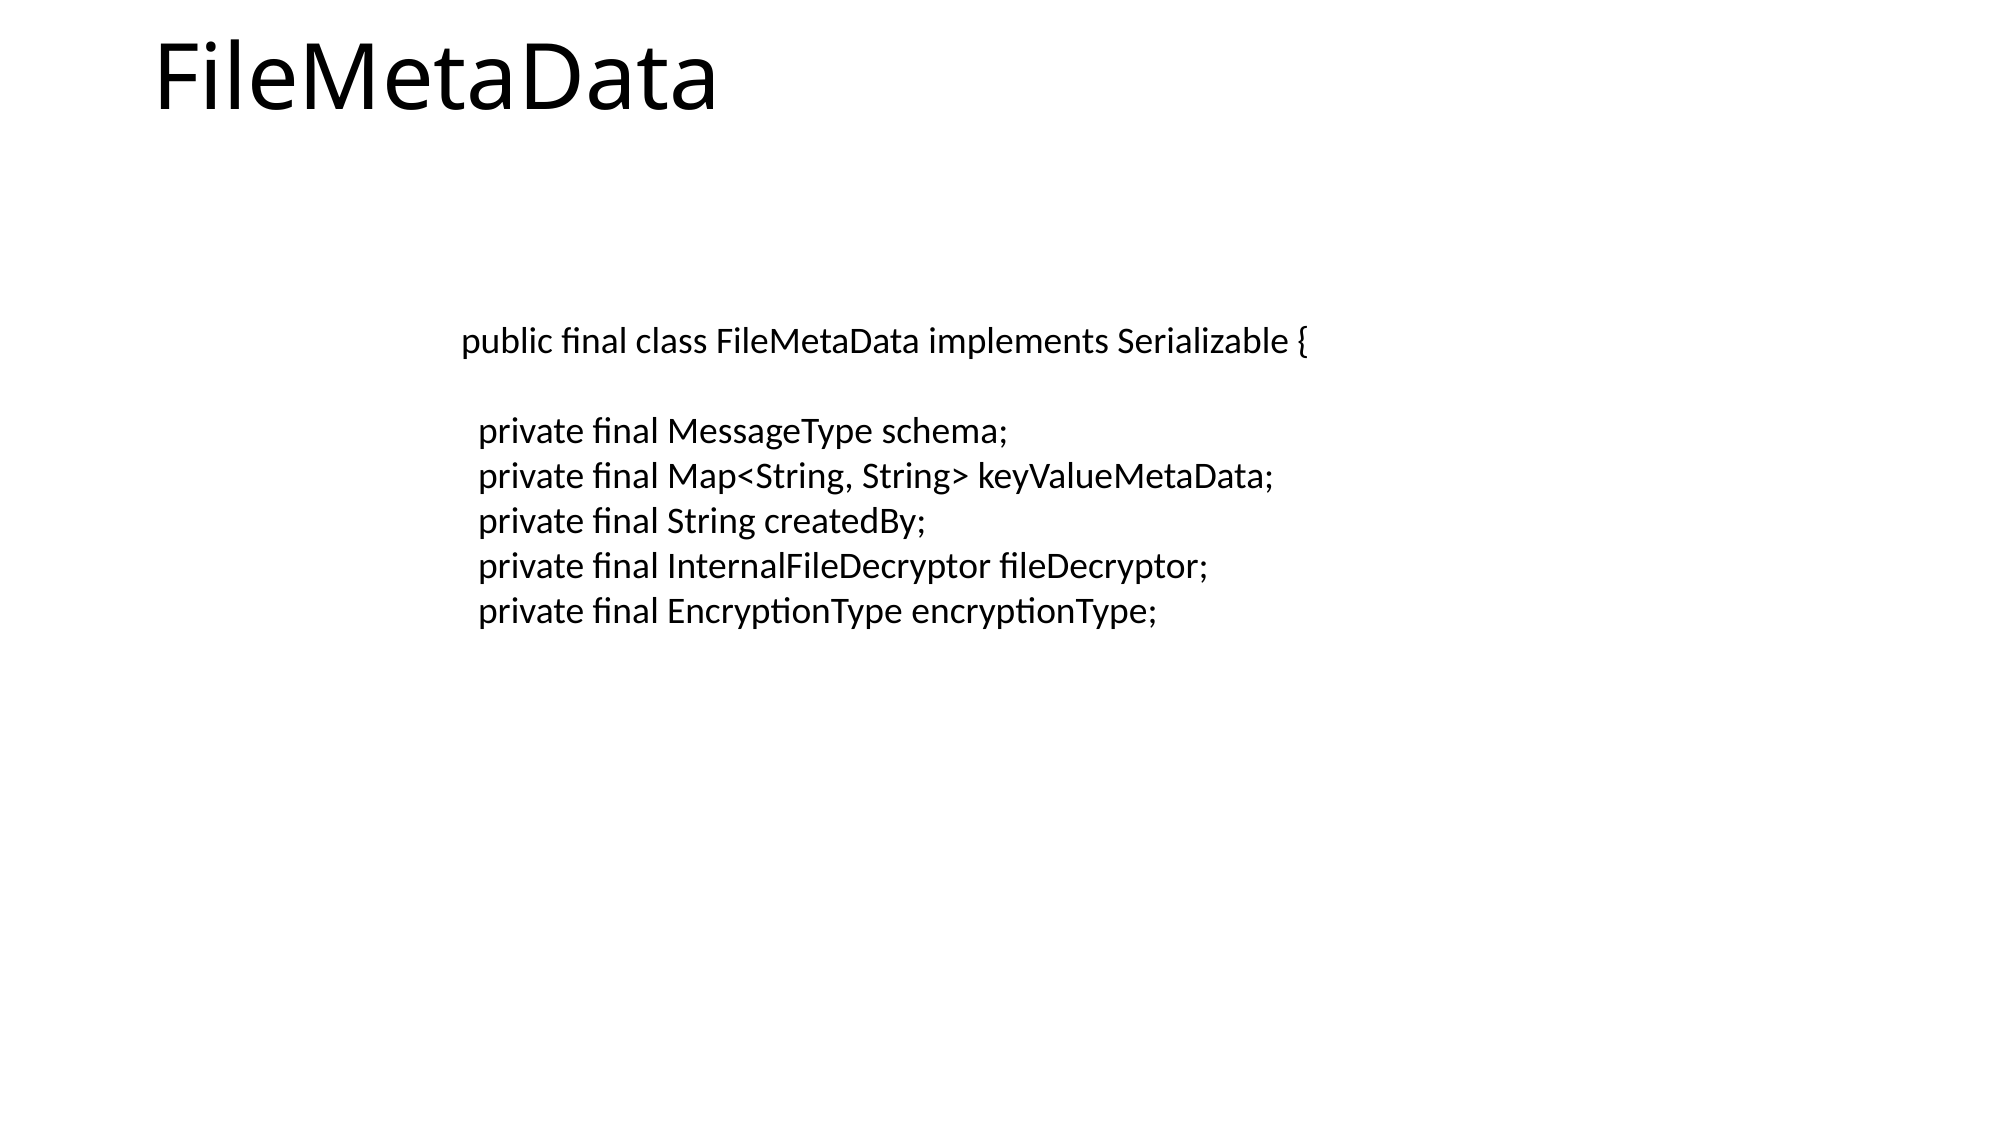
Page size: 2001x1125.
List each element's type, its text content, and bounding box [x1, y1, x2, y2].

title FileMetaData [137, 12, 1863, 148]
text_box public final class FileMetaData implements Serializable { private final MessageType schema; private final Map<String, String> keyValueMetaData; private final String createdBy; private final InternalFileDecryptor fileDecryptor; private final EncryptionType encryptionType; [446, 309, 1326, 684]
